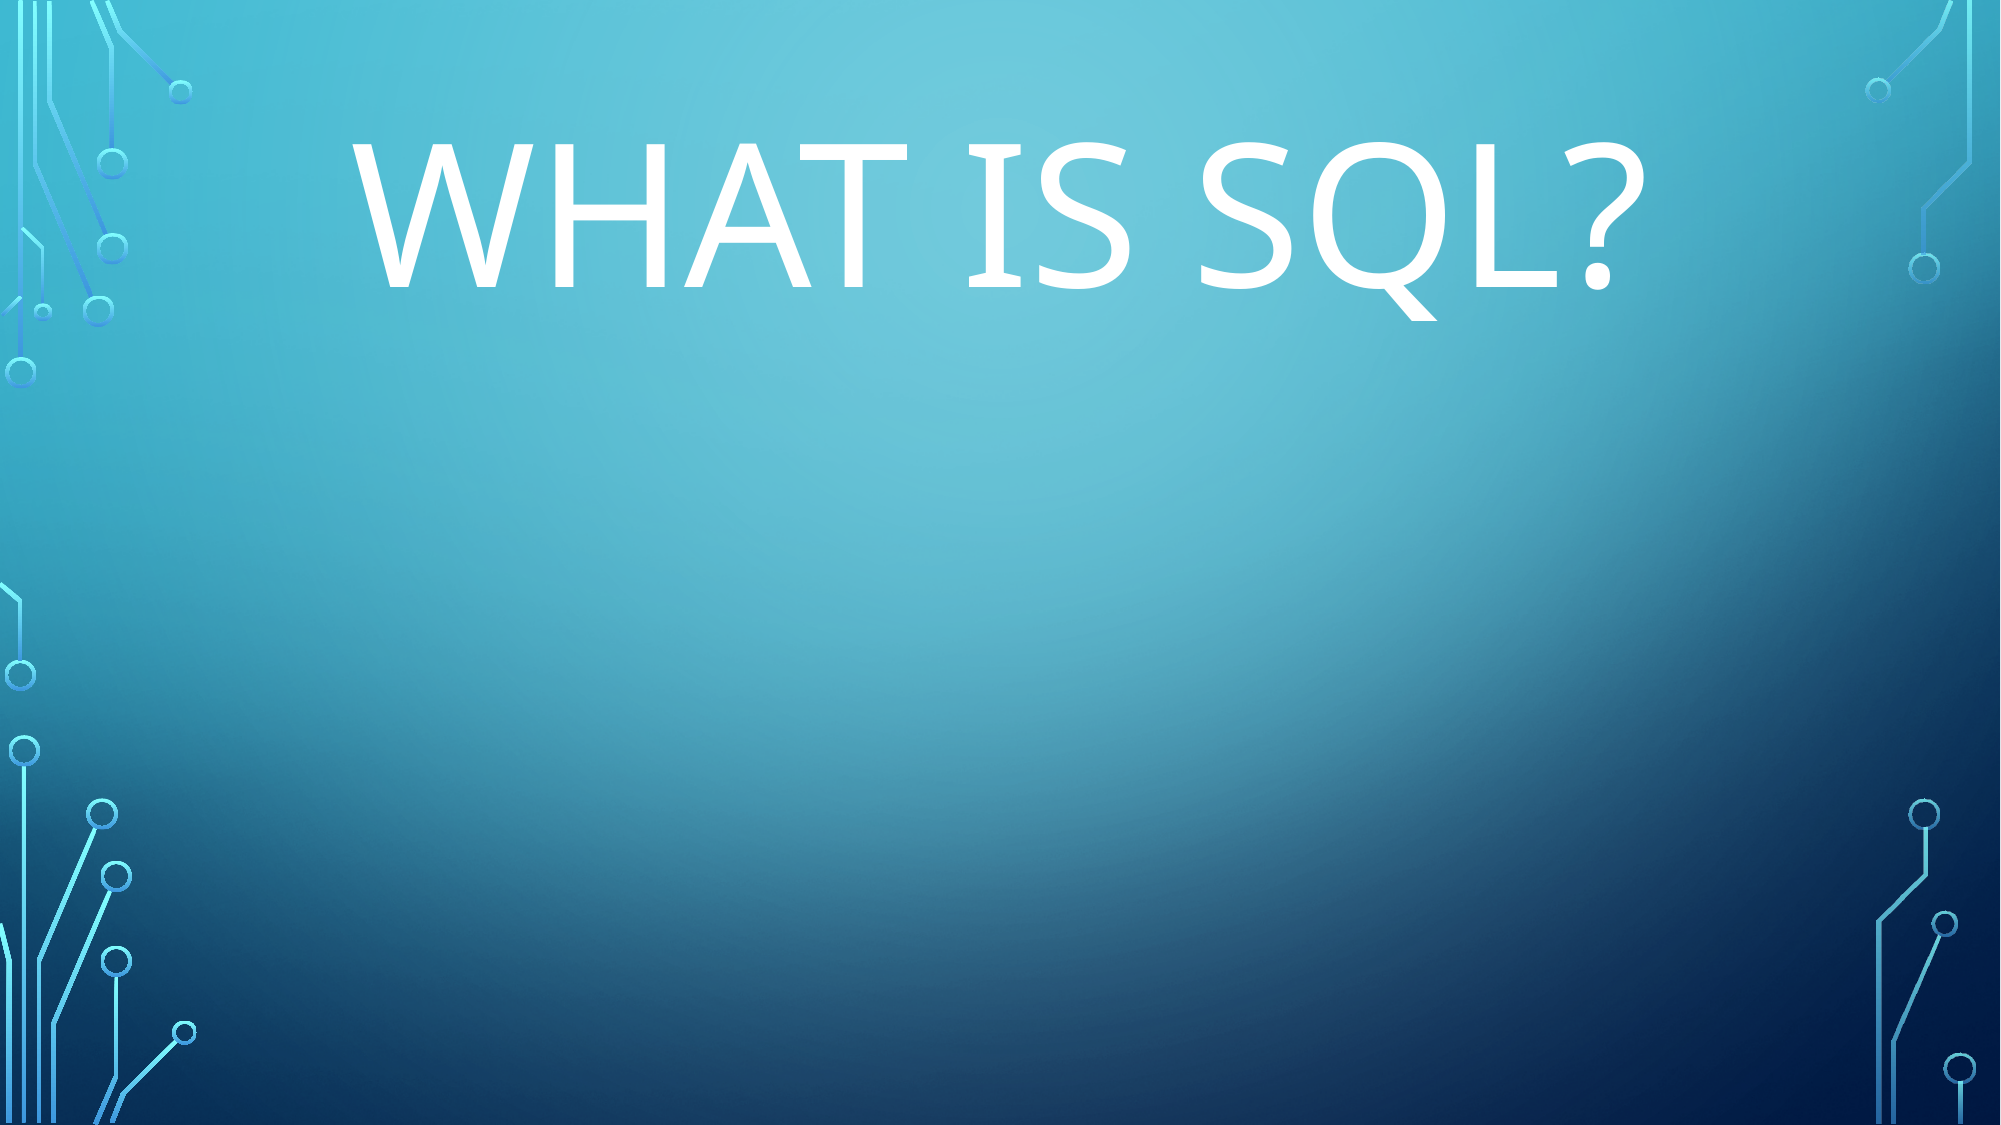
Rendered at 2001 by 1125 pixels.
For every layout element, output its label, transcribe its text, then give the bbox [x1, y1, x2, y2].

title What is sql? [187, 101, 1813, 344]
